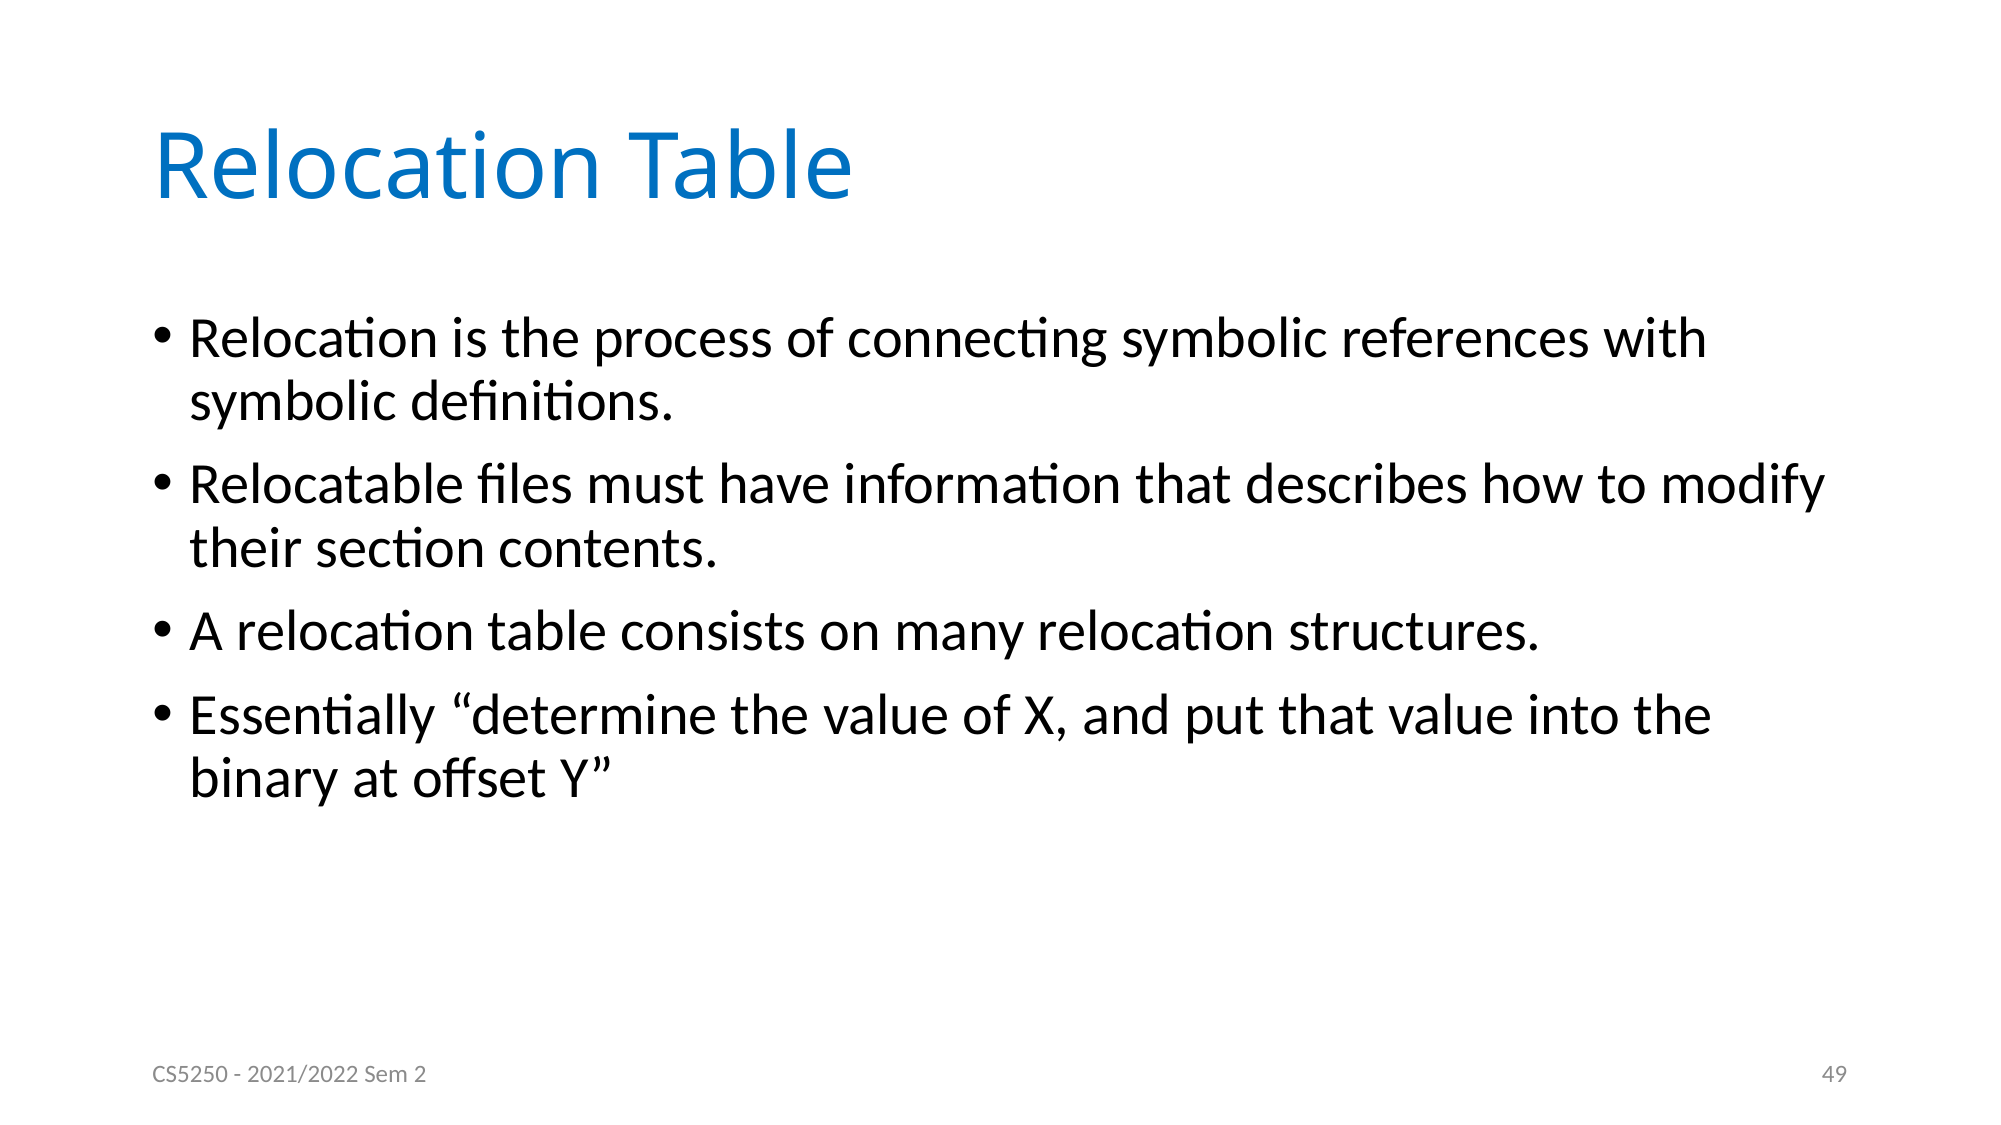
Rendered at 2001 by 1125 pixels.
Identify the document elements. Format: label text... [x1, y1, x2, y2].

slide_number CS5250 - 2021/2022 Sem 2 [137, 1042, 588, 1103]
slide_number 49 [1412, 1042, 1863, 1103]
list Relocation is the process of connecting symbolic references with symbolic definitions. Relocatable files must have information that describes how to modify their section contents. A relocation table consists on many relocation structures. Essentially “determine the value of X, and put that value into the binary at offset Y” [137, 299, 1863, 1014]
title Relocation Table [137, 59, 1863, 278]
